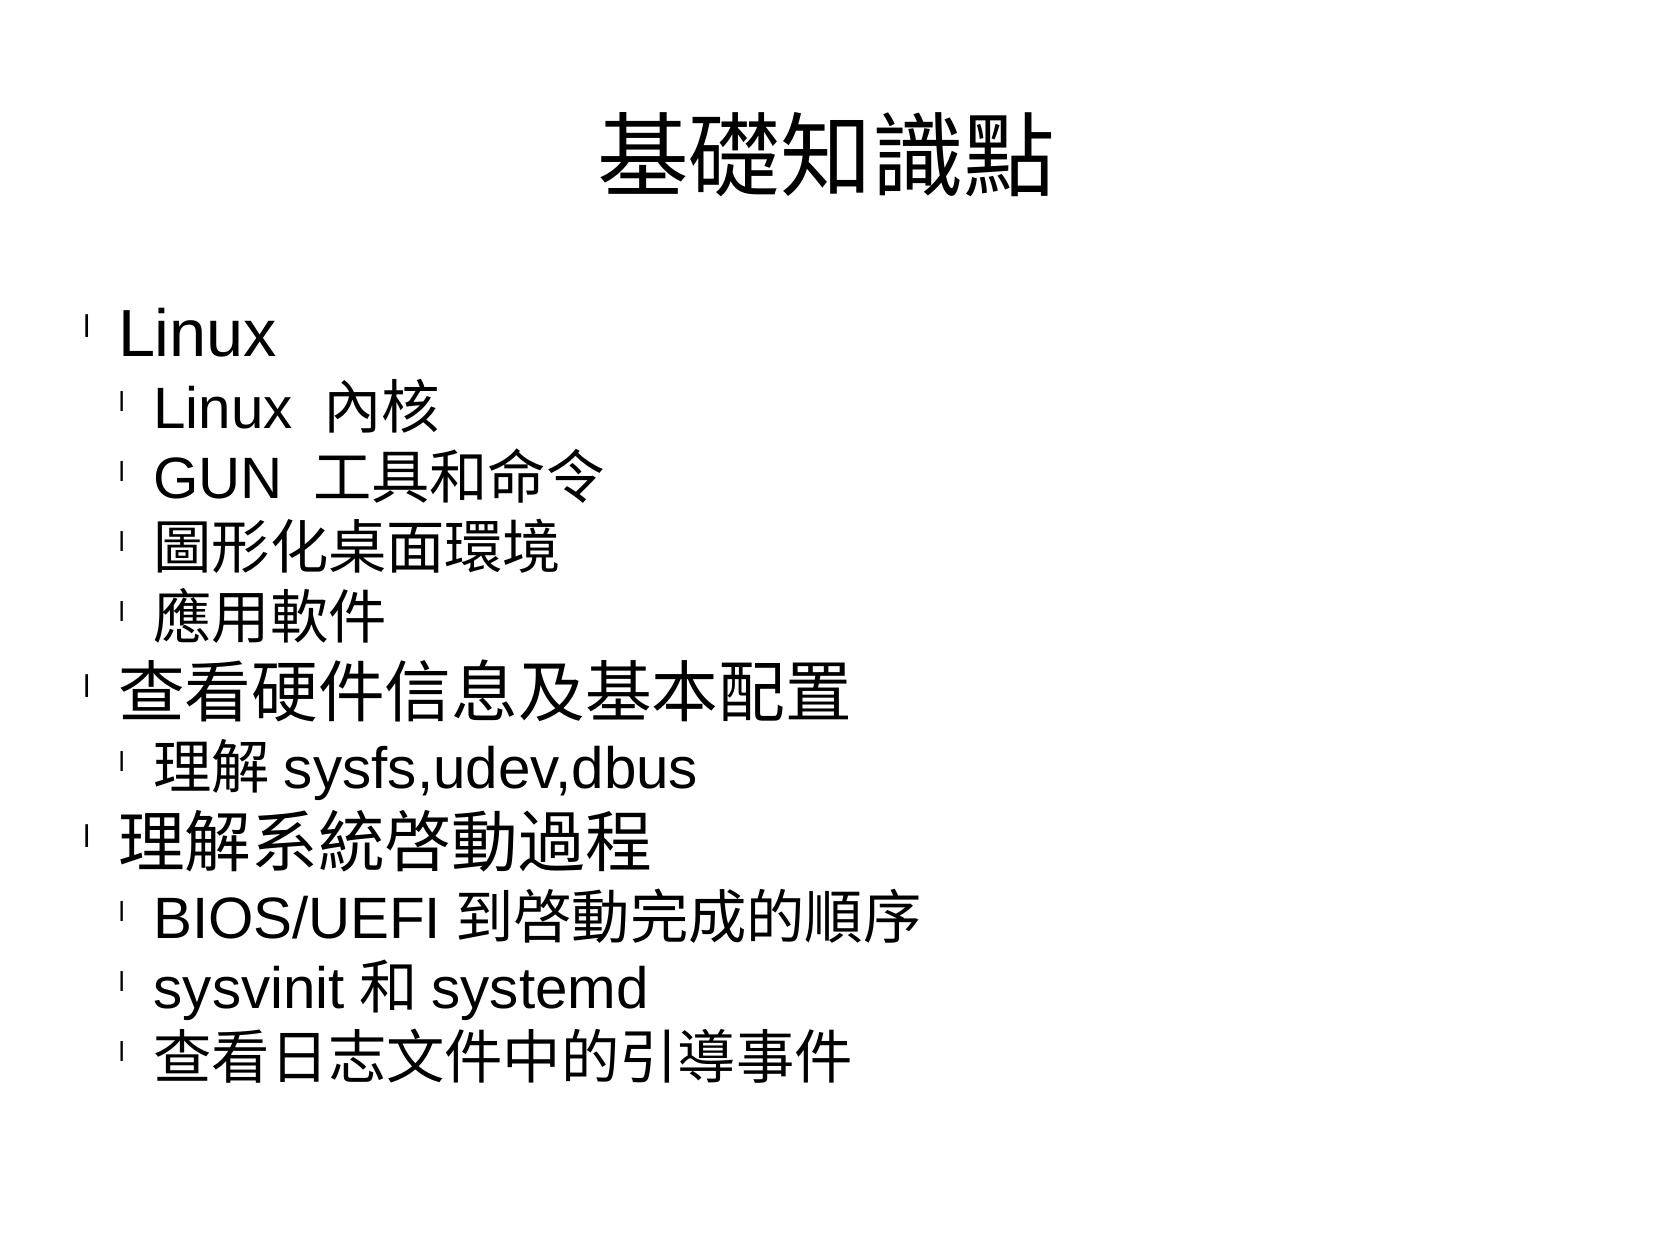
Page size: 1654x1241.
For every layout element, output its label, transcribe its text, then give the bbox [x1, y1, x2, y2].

text_box 基礎知識點 [82, 49, 1571, 257]
text_box Linux Linux 內核 GUN 工具和命令 圖形化桌面環境 應用軟件 查看硬件信息及基本配置 理解sysfs,udev,dbus 理解系統啓動過程 BIOS/UEFI到啓動完成的順序 sysvinit和systemd 查看日志文件中的引導事件 [82, 290, 1571, 1010]
